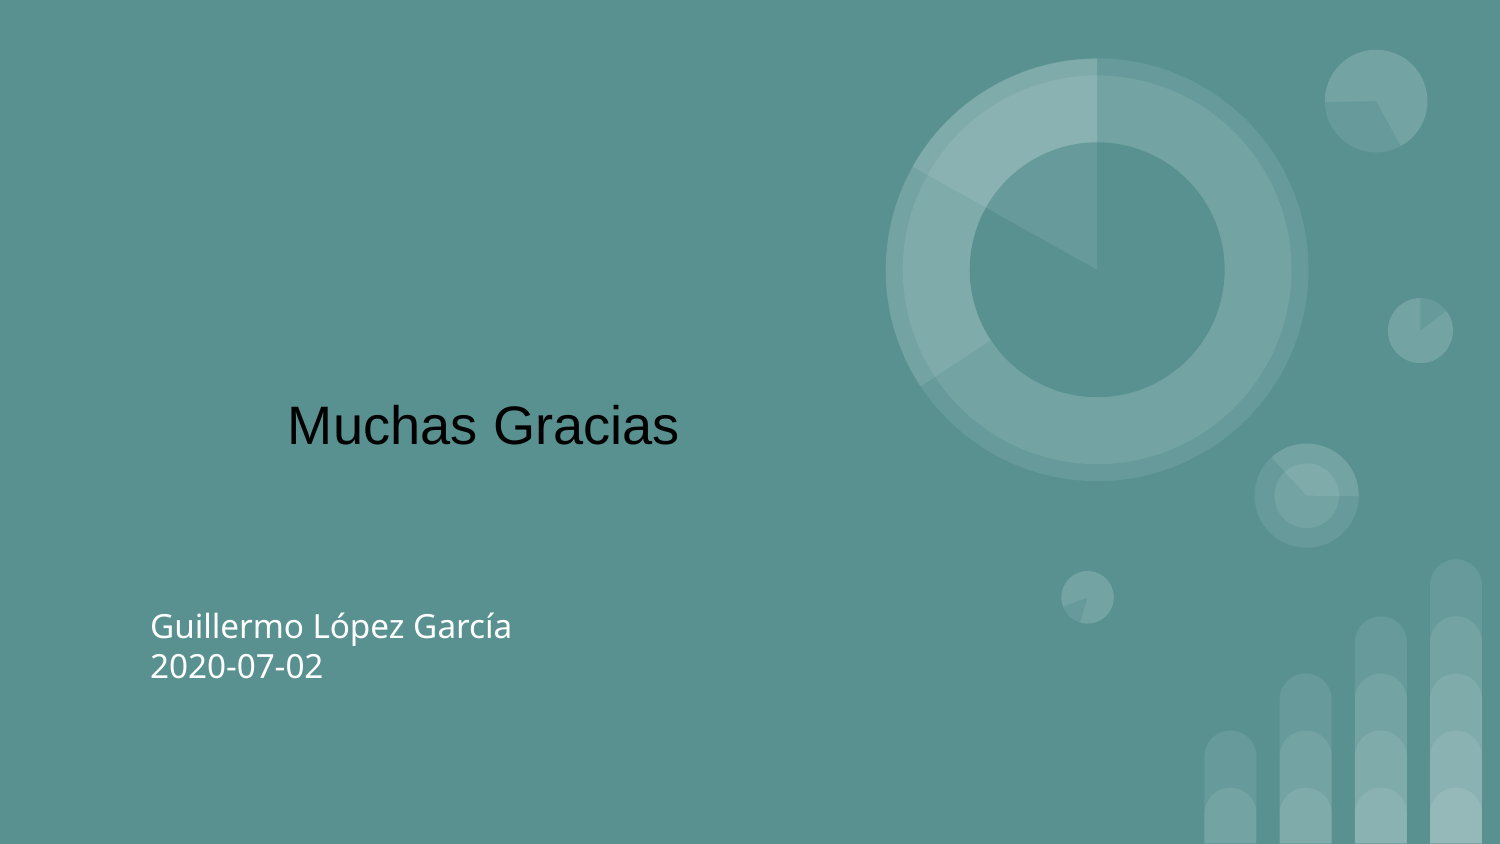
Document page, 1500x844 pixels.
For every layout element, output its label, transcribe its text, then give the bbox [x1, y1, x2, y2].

subtitle Guillermo López García 2020-07-02 [135, 589, 834, 704]
title Muchas Gracias [135, 264, 834, 572]
